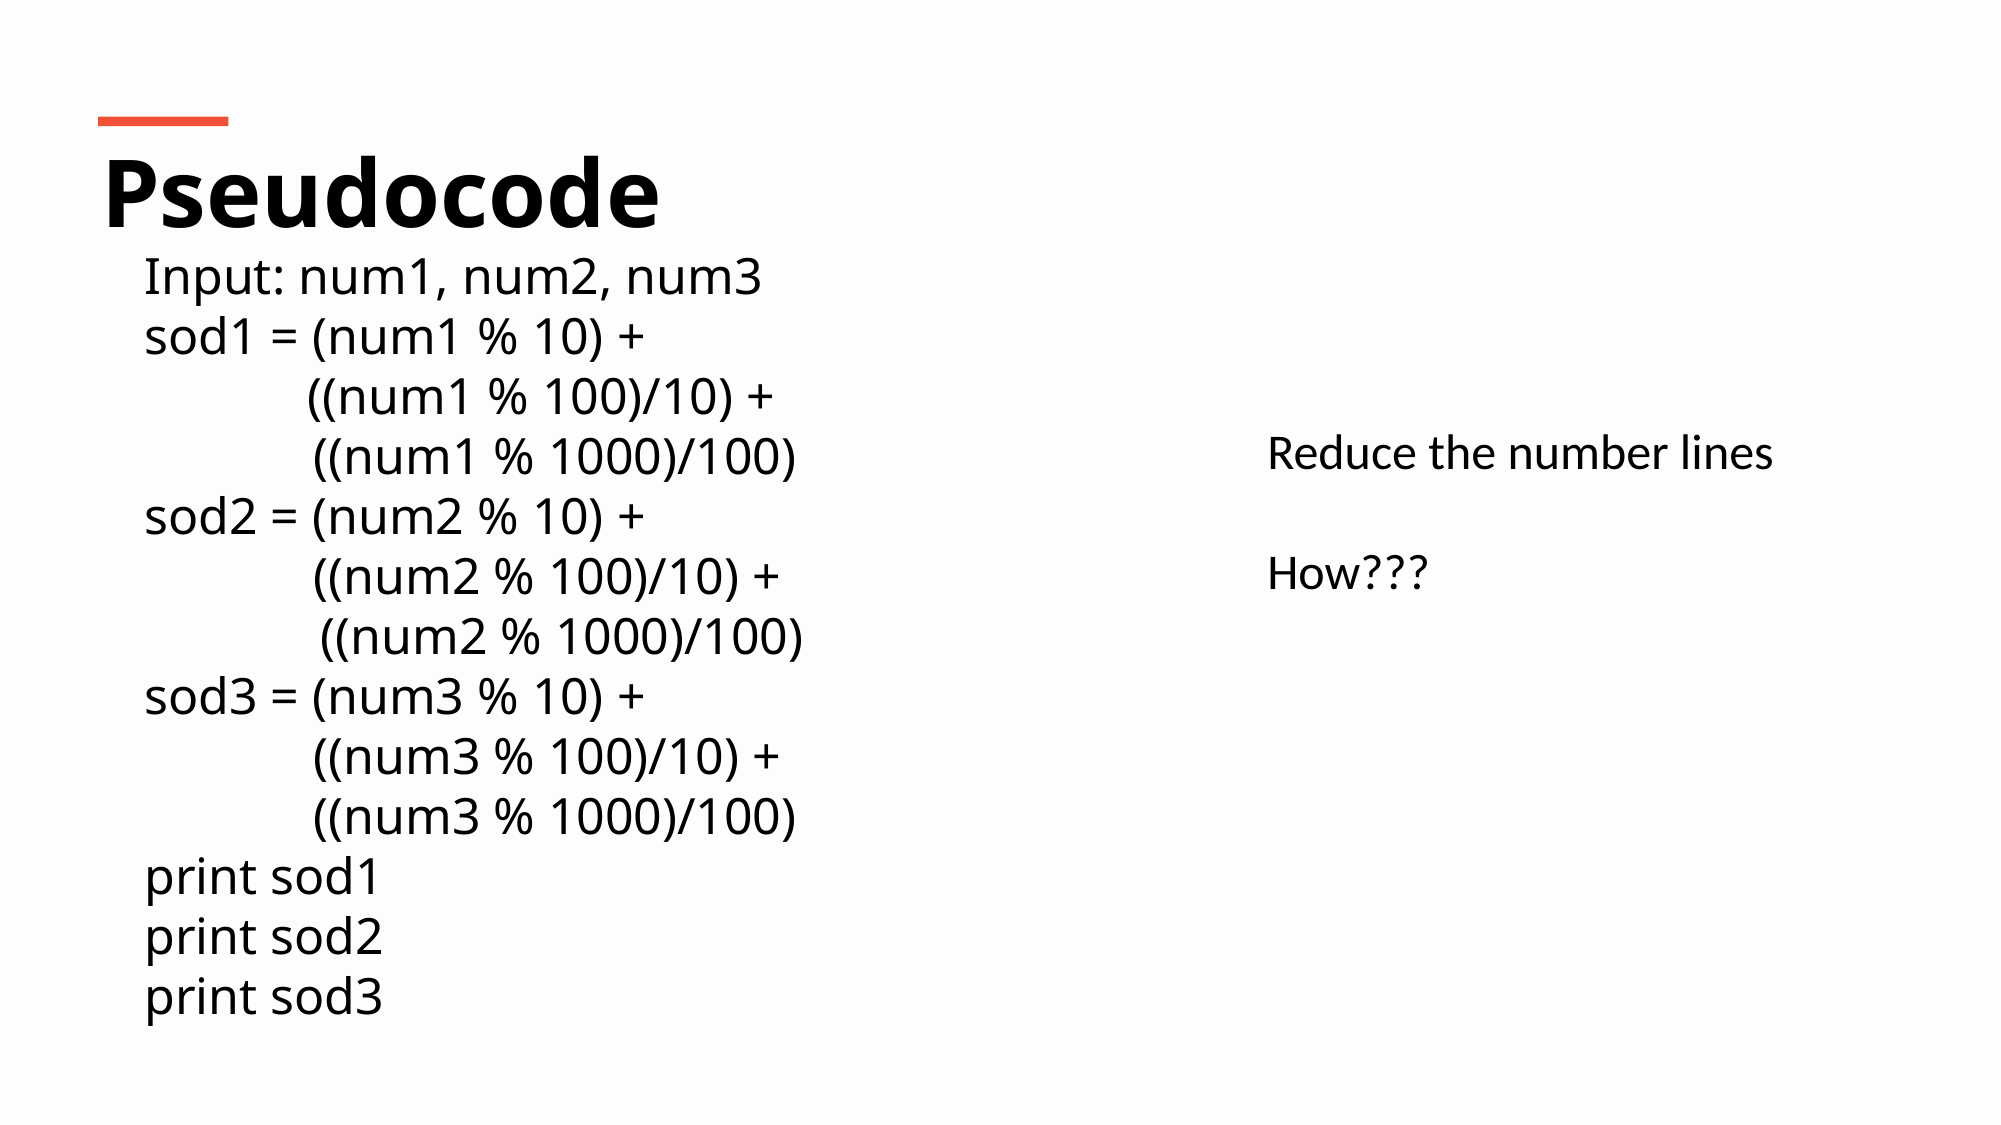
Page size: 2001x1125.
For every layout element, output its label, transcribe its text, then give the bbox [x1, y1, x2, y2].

text_box [96, 115, 231, 128]
text_box Pseudocode [86, 126, 1914, 254]
text_box Reduce the number lines How??? [1252, 412, 1790, 608]
text_box Input: num1, num2, num3 sod1 = (num1 % 10) + ((num1 % 100)/10) + ((num1 % 1000)/100) sod2 = (num2 % 10) + ((num2 % 100)/10) + ((num2 % 1000)/100) sod3 = (num3 % 10) + ((num3 % 100)/10) + ((num3 % 1000)/100) print sod1 print sod2 print sod3 [129, 237, 1073, 1093]
